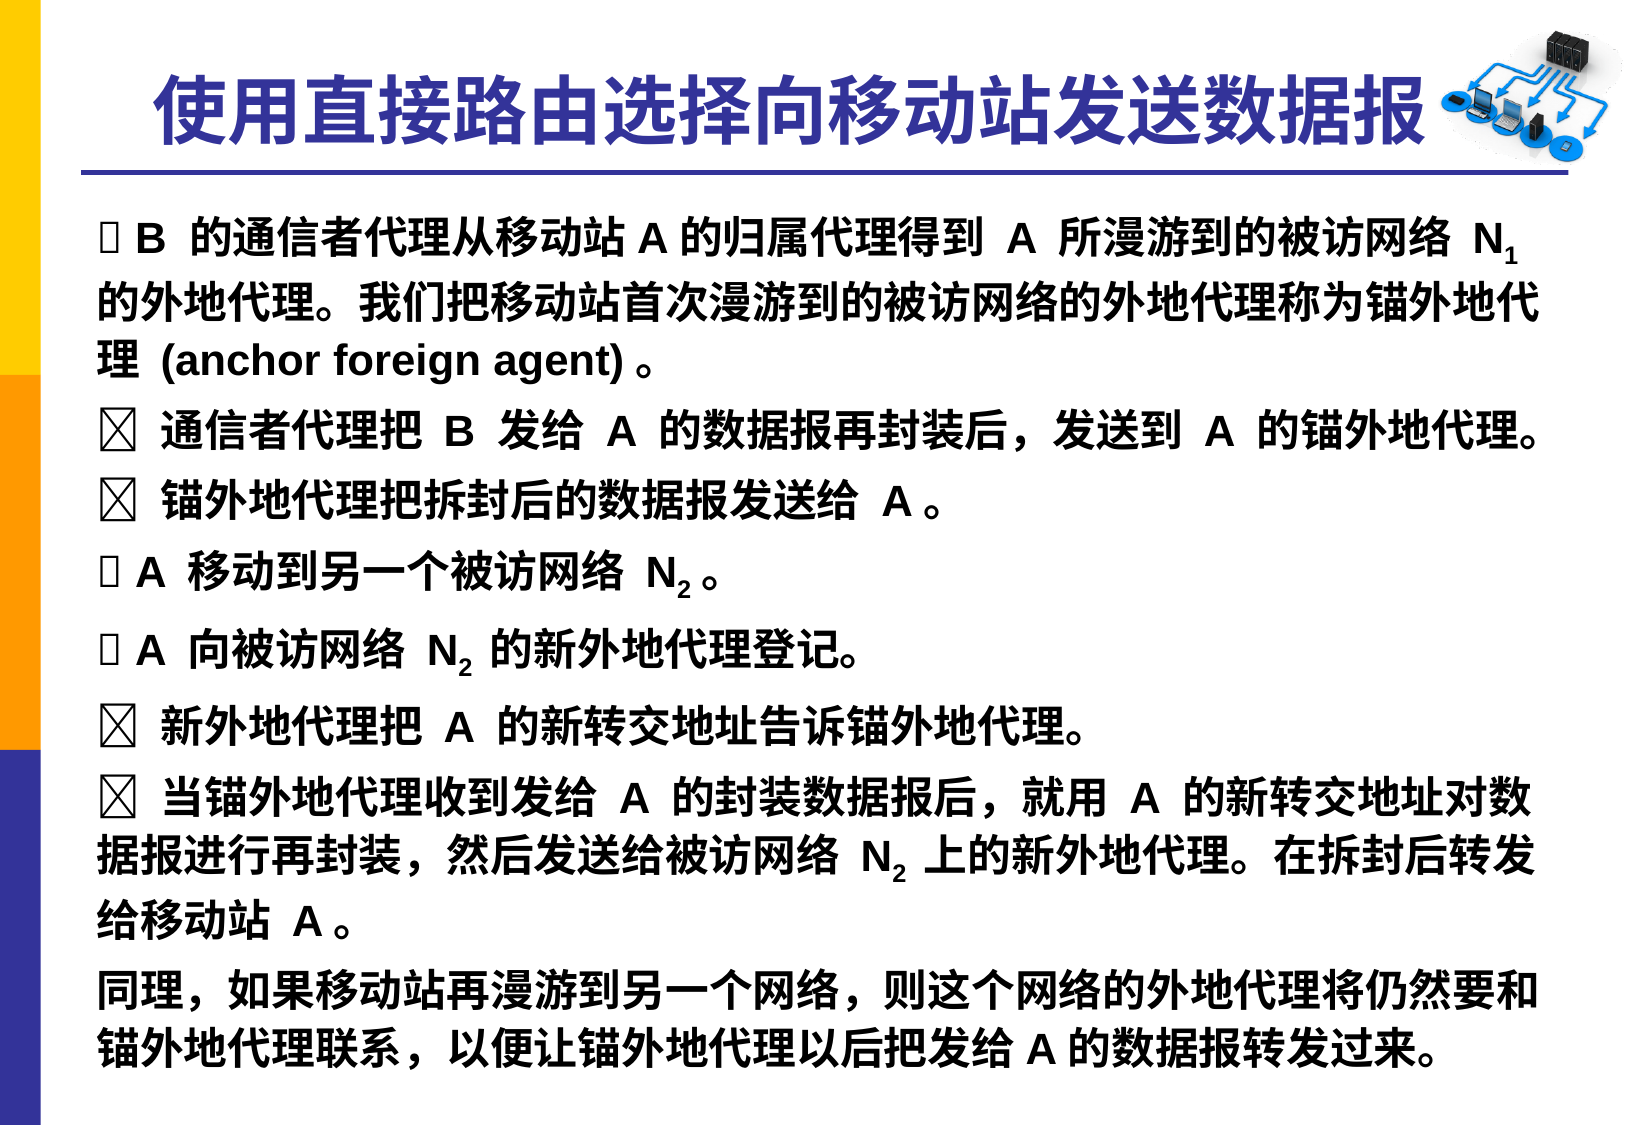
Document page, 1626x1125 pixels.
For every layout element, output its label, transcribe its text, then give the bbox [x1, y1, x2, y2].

picture [1438, 30, 1624, 165]
list  B 的通信者代理从移动站A的归属代理得到 A 所漫游到的被访网络 N1 的外地代理。我们把移动站首次漫游到的被访网络的外地代理称为锚外地代理 (anchor foreign agent)。  通信者代理把 B 发给 A 的数据报再封装后，发送到 A 的锚外地代理。  锚外地代理把拆封后的数据报发送给 A。  A 移动到另一个被访网络 N2。  A 向被访网络 N2 的新外地代理登记。  新外地代理把 A 的新转交地址告诉锚外地代理。  当锚外地代理收到发给 A 的封装数据报后，就用 A 的新转交地址对数据报进行再封装，然后发送给被访网络 N2 上的新外地代理。在拆封后转发给移动站 A。 同理，如果移动站再漫游到另一个网络，则这个网络的外地代理将仍然要和锚外地代理联系，以便让锚外地代理以后把发给A的数据报转发过来。 [81, 196, 1569, 1006]
title 使用直接路由选择向移动站发送数据报 [81, 30, 1498, 161]
